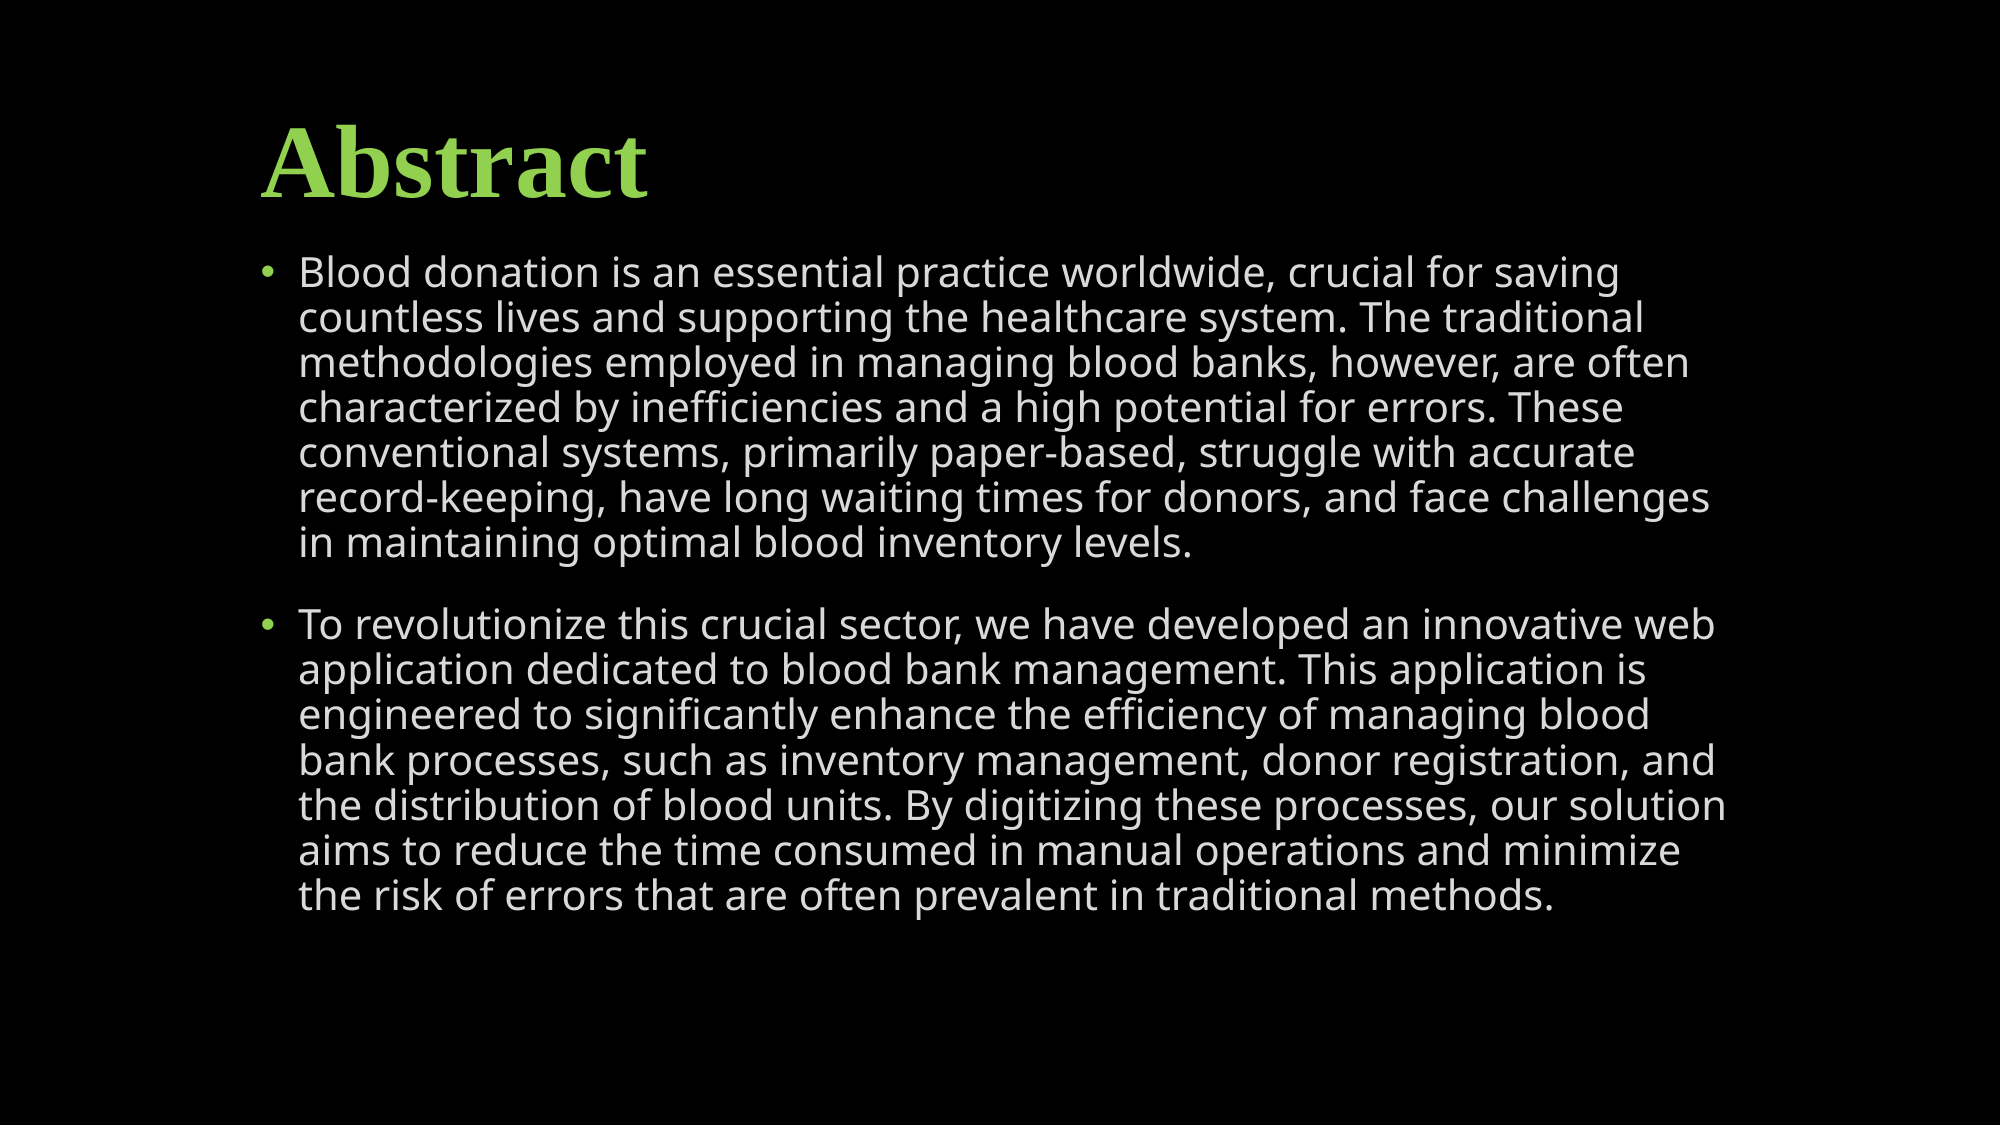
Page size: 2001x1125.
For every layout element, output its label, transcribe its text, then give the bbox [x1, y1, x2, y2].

title Abstract [245, 78, 1746, 228]
list Blood donation is an essential practice worldwide, crucial for saving countless lives and supporting the healthcare system. The traditional methodologies employed in managing blood banks, however, are often characterized by inefficiencies and a high potential for errors. These conventional systems, primarily paper-based, struggle with accurate record-keeping, have long waiting times for donors, and face challenges in maintaining optimal blood inventory levels. To revolutionize this crucial sector, we have developed an innovative web application dedicated to blood bank management. This application is engineered to significantly enhance the efficiency of managing blood bank processes, such as inventory management, donor registration, and the distribution of blood units. By digitizing these processes, our solution aims to reduce the time consumed in manual operations and minimize the risk of errors that are often prevalent in traditional methods. [245, 243, 1746, 1038]
